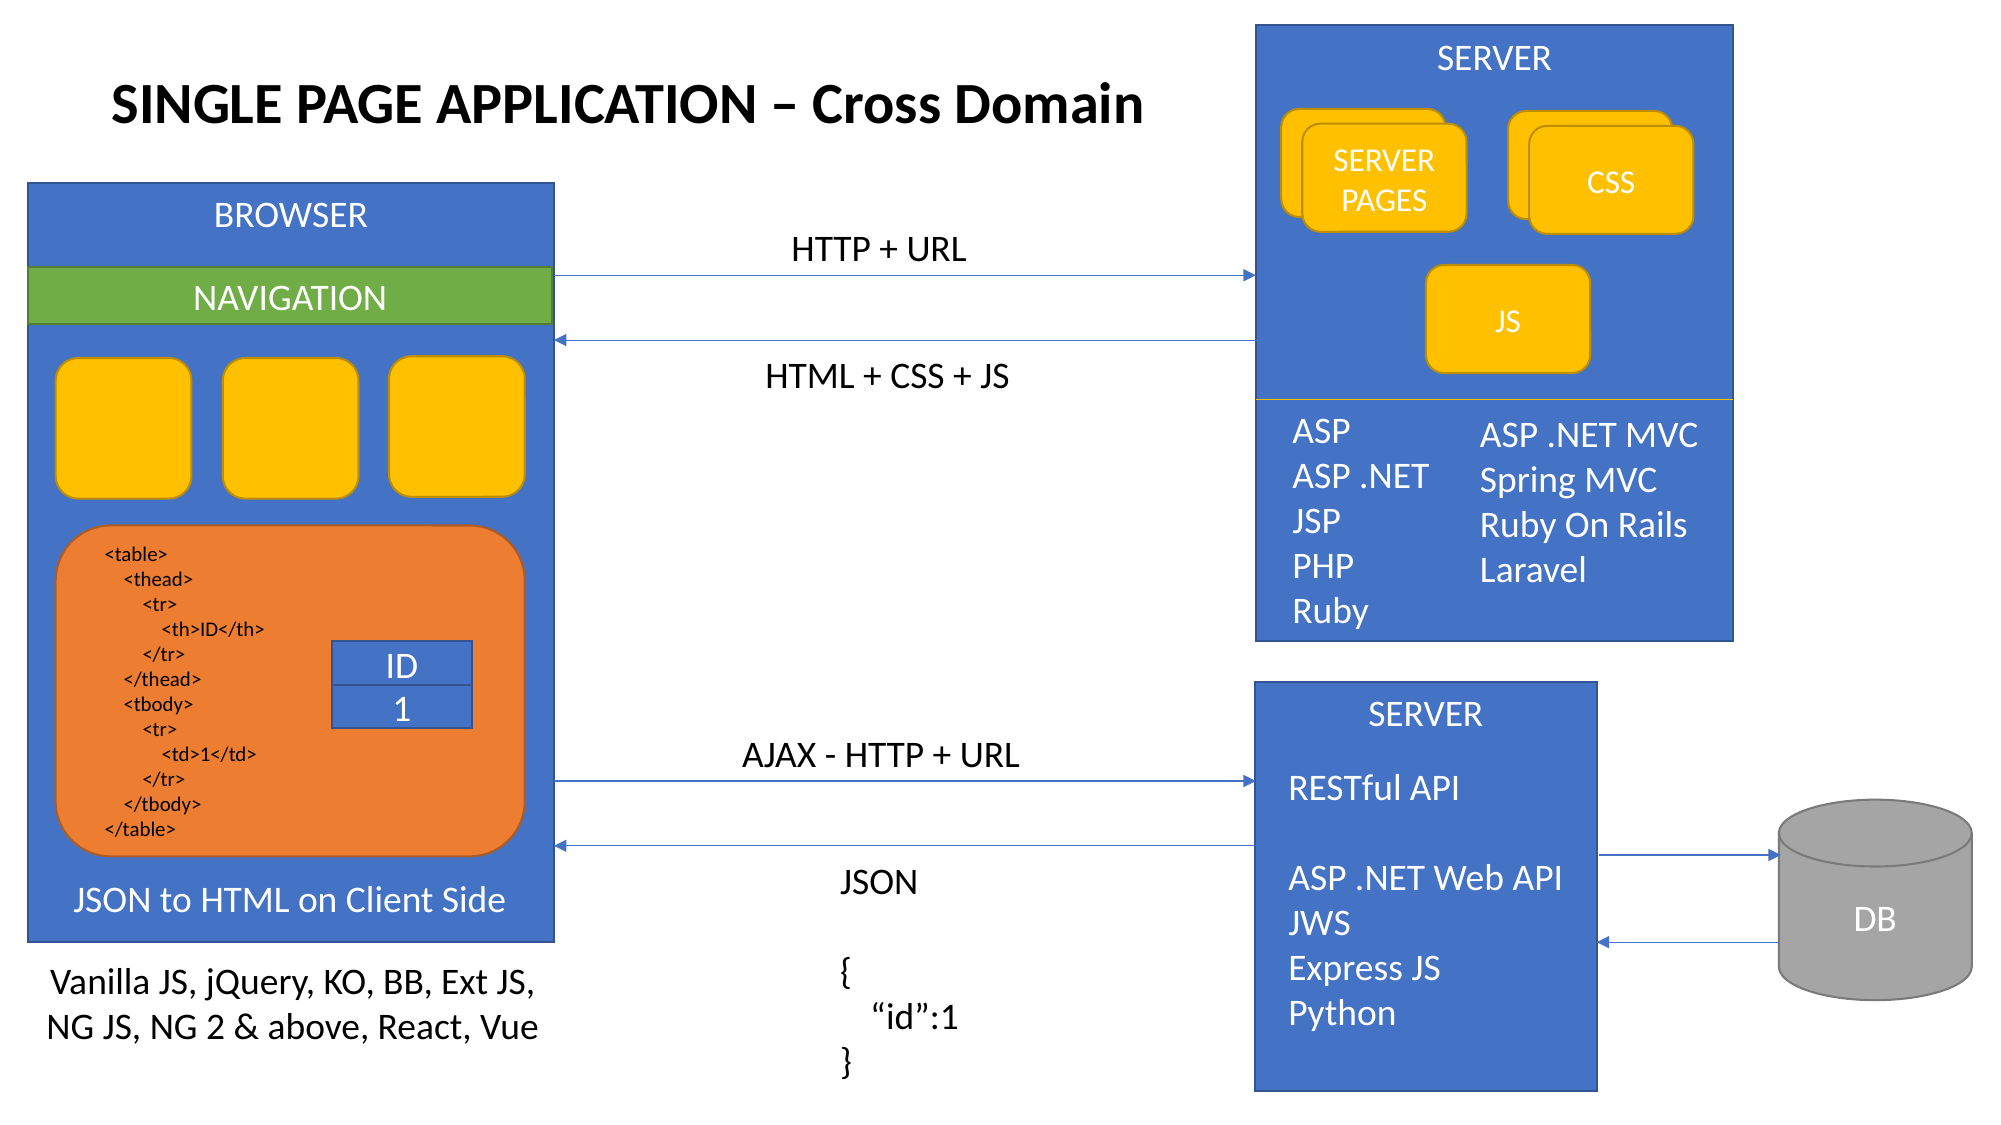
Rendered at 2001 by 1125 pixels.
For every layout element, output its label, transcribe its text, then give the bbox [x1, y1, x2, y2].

text_box AJAX - HTTP + URL [727, 722, 1036, 780]
text_box [387, 355, 526, 498]
text_box SERVER [1255, 400, 1734, 642]
text_box JSON { “id”:1 } [825, 849, 974, 1090]
text_box ASP ASP .NET JSP PHP Ruby [1277, 400, 1445, 639]
text_box HTML + CSS + JS [750, 343, 1025, 404]
text_box NAVIGATION [27, 266, 553, 325]
text_box RESTful API ASP .NET Web API JWS Express JS Python [1273, 756, 1579, 1041]
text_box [1508, 110, 1694, 234]
text_box SINGLE PAGE APPLICATION – Cross Domain [97, 57, 1160, 143]
text_box DB [1777, 798, 1973, 1002]
text_box BROWSER [27, 182, 555, 275]
text_box [54, 524, 526, 858]
text_box SERVER [1254, 681, 1598, 1092]
text_box HTTP + URL [776, 216, 982, 275]
text_box JSON to HTML on Client Side [58, 867, 522, 928]
text_box BROWSER [27, 276, 555, 943]
text_box JS [1424, 263, 1592, 375]
text_box ASP .NET MVC Spring MVC Ruby On Rails Laravel [1465, 402, 1733, 598]
text_box SERVER [1255, 24, 1734, 399]
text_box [1281, 108, 1467, 232]
text_box [54, 356, 193, 500]
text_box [331, 641, 472, 729]
text_box Vanilla JS, jQuery, KO, BB, Ext JS, NG JS, NG 2 & above, React, Vue [31, 949, 555, 1055]
text_box <table> <thead> <tr> <th>ID</th> </tr> </thead> <tbody> <tr> <td>1</td> </tr> </tbody> </table> [89, 533, 457, 848]
text_box [221, 356, 360, 500]
